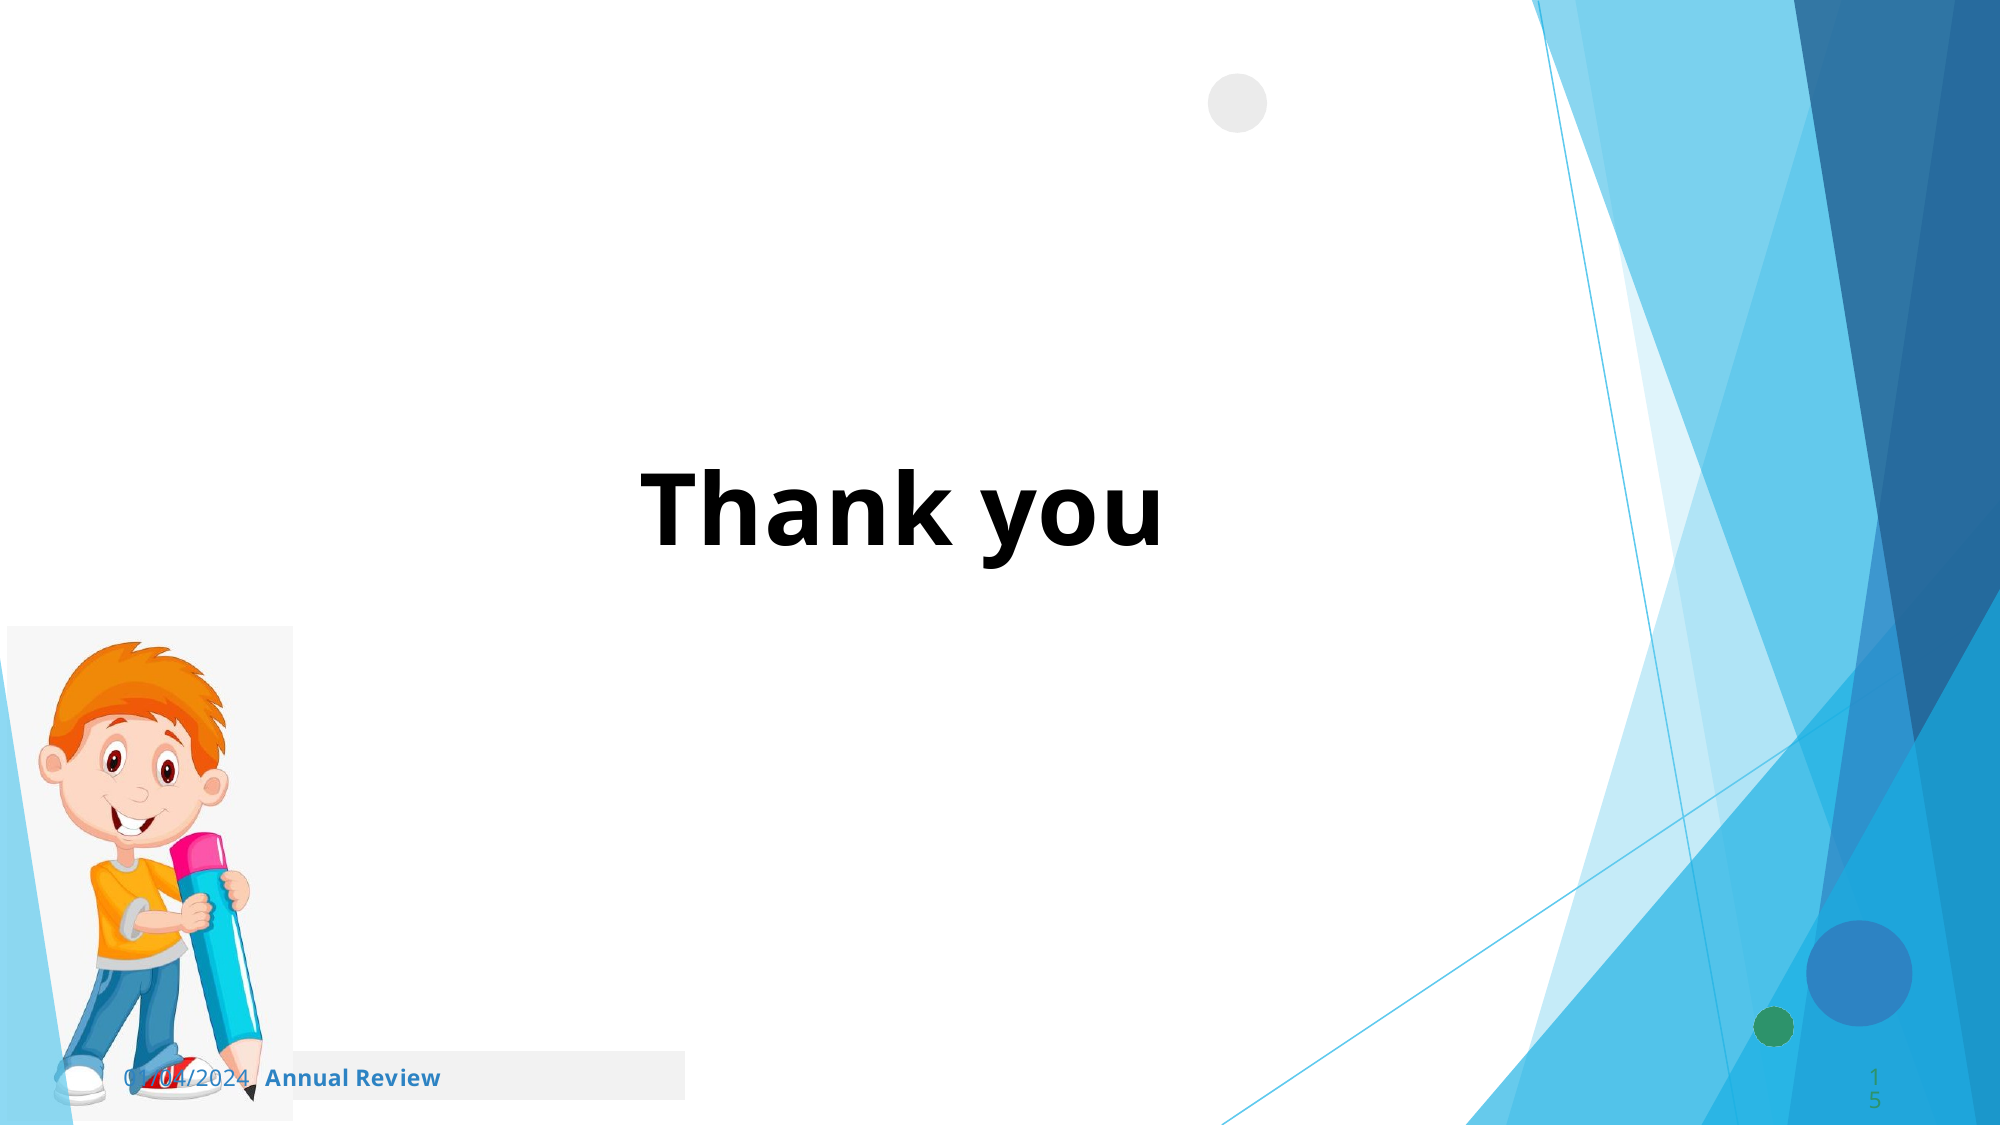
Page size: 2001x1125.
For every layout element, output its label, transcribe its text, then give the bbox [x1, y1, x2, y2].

text_box [1207, 84, 1215, 123]
title Thank you [581, 443, 1215, 634]
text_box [7, 626, 685, 1121]
picture [1752, 1005, 1794, 1048]
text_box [1220, 0, 2000, 1125]
